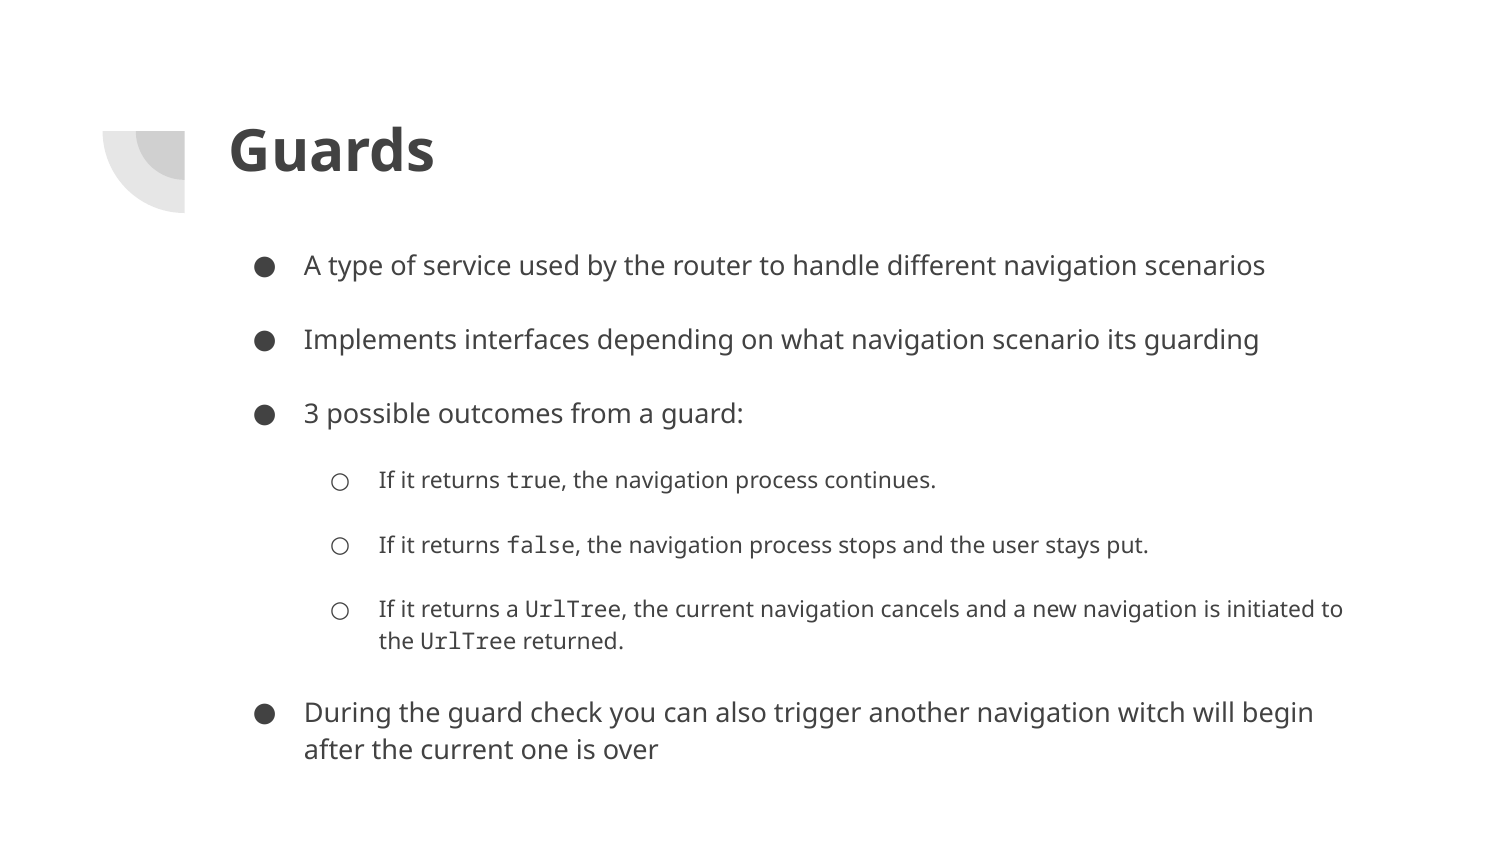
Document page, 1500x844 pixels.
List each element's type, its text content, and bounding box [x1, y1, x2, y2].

title Guards [213, 98, 1368, 228]
list A type of service used by the router to handle different navigation scenarios Implements interfaces depending on what navigation scenario its guarding 3 possible outcomes from a guard: If it returns true, the navigation process continues. If it returns false, the navigation process stops and the user stays put. If it returns a UrlTree, the current navigation cancels and a new navigation is initiated to the UrlTree returned. During the guard check you can also trigger another navigation witch will begin after the current one is over [213, 228, 1368, 823]
